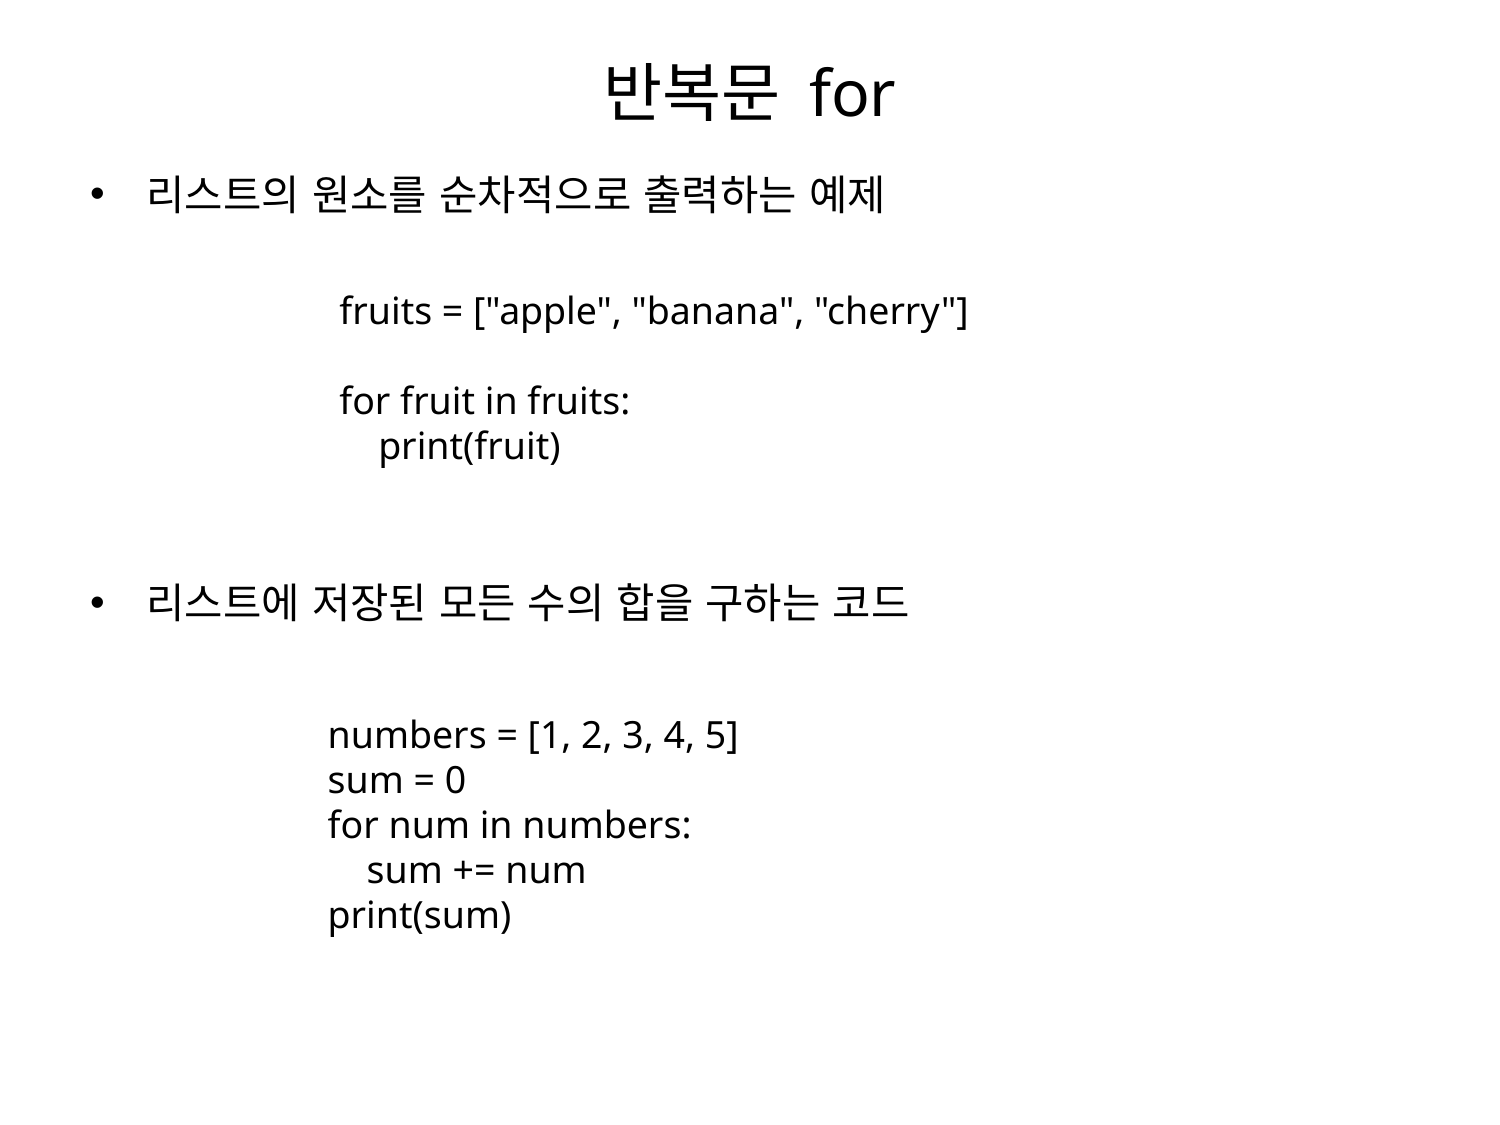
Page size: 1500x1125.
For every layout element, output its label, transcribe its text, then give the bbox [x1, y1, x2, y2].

title 반복문 for [75, 45, 1425, 138]
text_box numbers = [1, 2, 3, 4, 5] sum = 0 for num in numbers: sum += num print(sum) [312, 704, 1063, 944]
list 리스트의 원소를 순차적으로 출력하는 예제 리스트에 저장된 모든 수의 합을 구하는 코드 [75, 160, 1425, 1005]
text_box fruits = ["apple", "banana", "cherry"] for fruit in fruits: print(fruit) [324, 279, 1075, 475]
